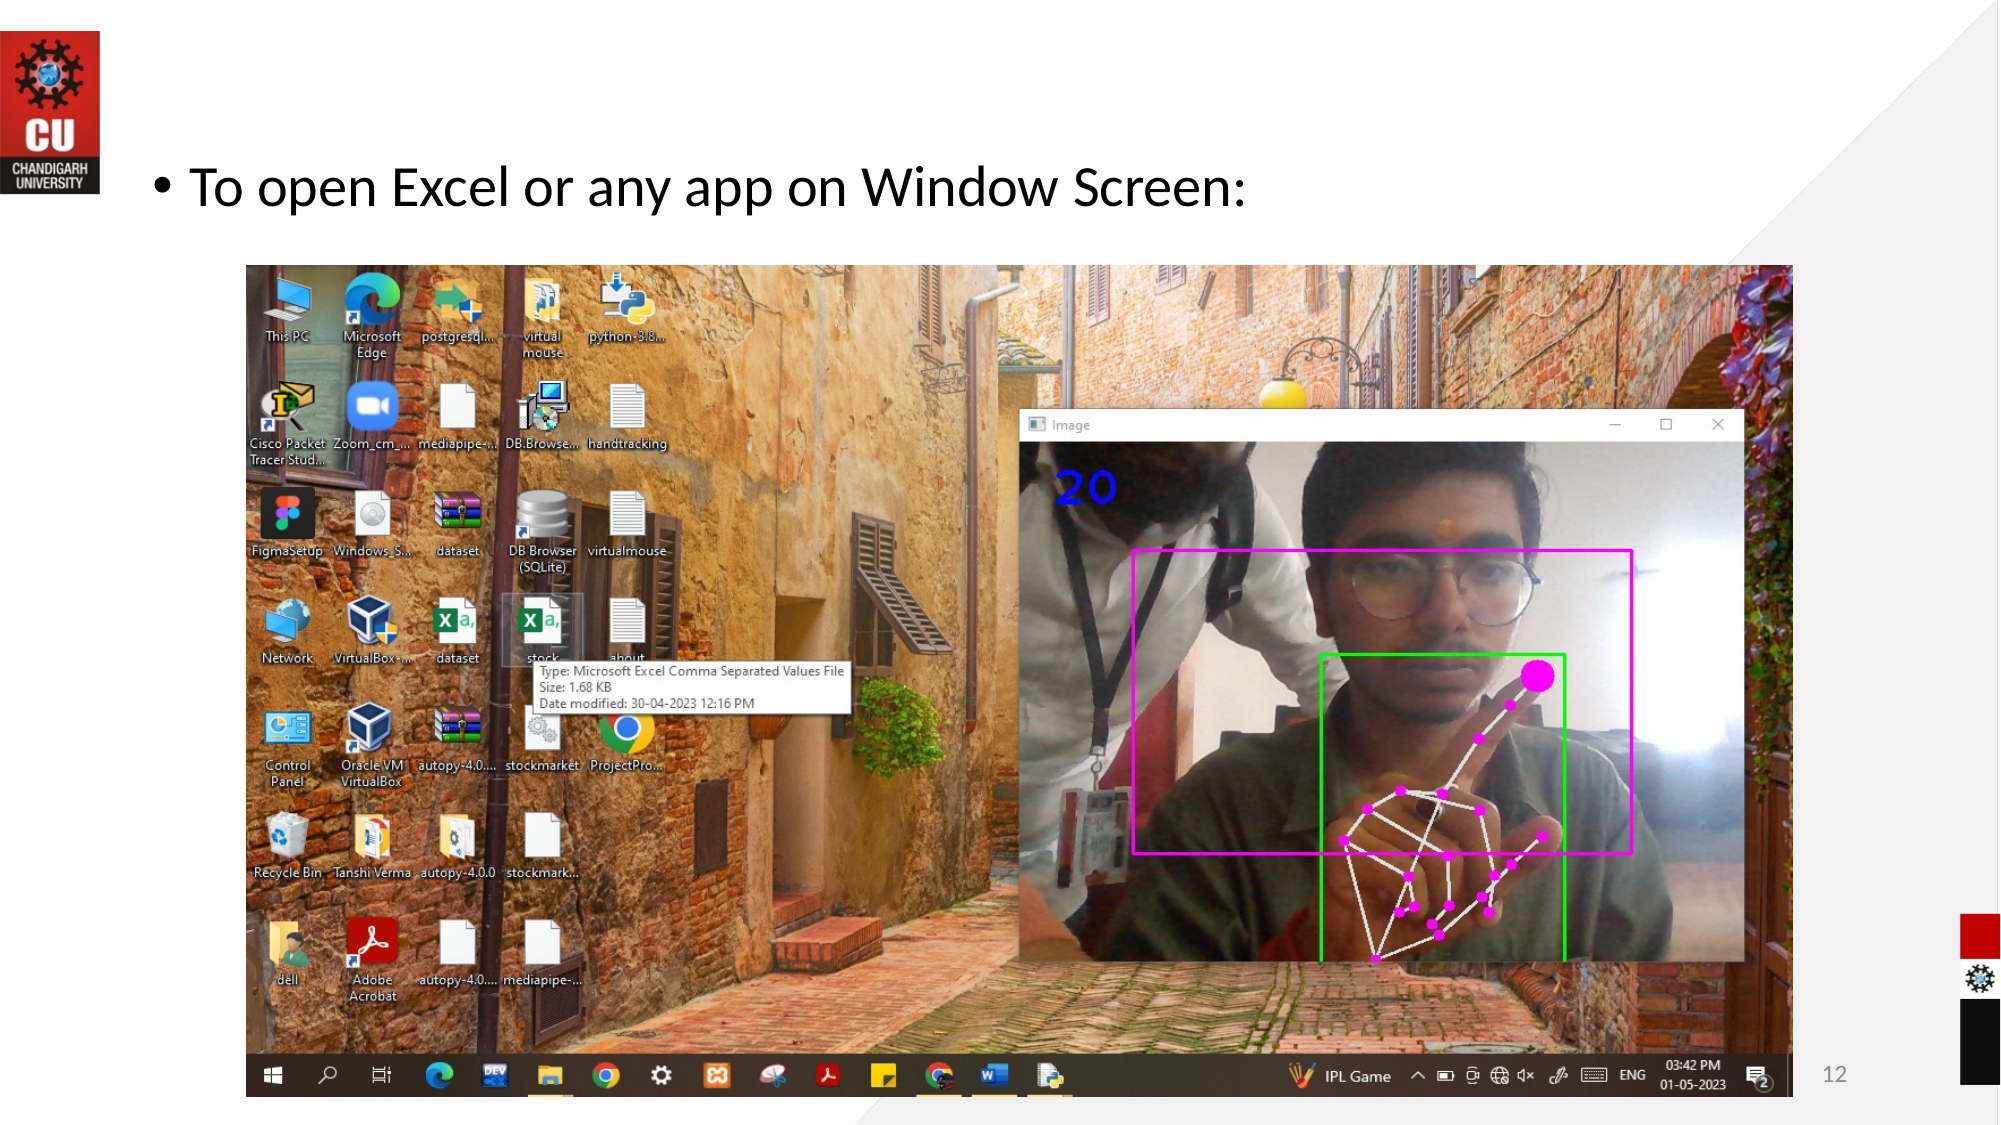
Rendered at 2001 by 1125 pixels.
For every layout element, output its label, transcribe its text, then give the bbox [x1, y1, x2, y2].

picture [0, 0, 2001, 1125]
slide_number 12 [1412, 1042, 1863, 1103]
list To open Excel or any app on Window Screen: [137, 148, 1863, 1014]
